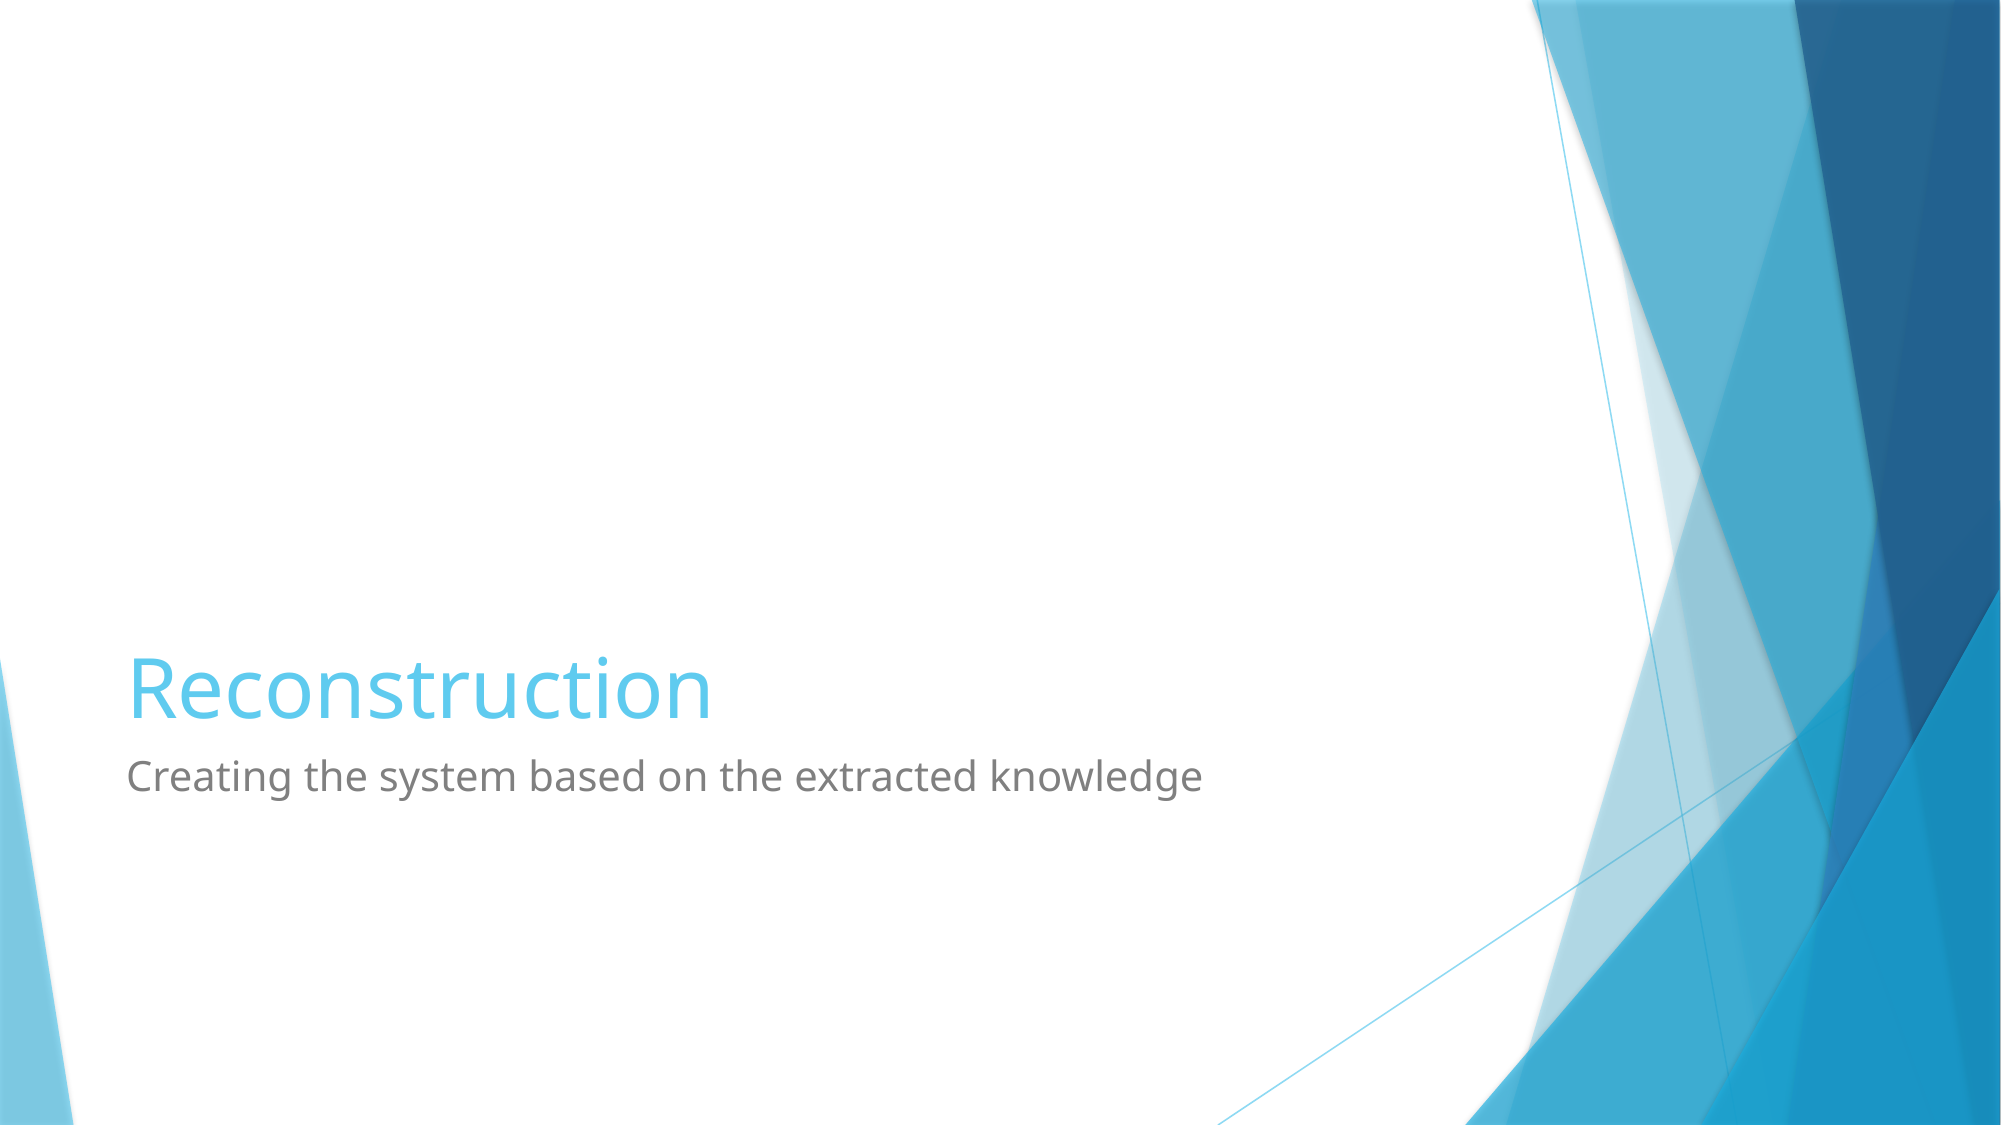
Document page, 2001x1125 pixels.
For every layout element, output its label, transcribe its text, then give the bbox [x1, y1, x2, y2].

list Creating the system based on the extracted knowledge [111, 742, 1522, 884]
title Reconstruction [111, 443, 1522, 742]
